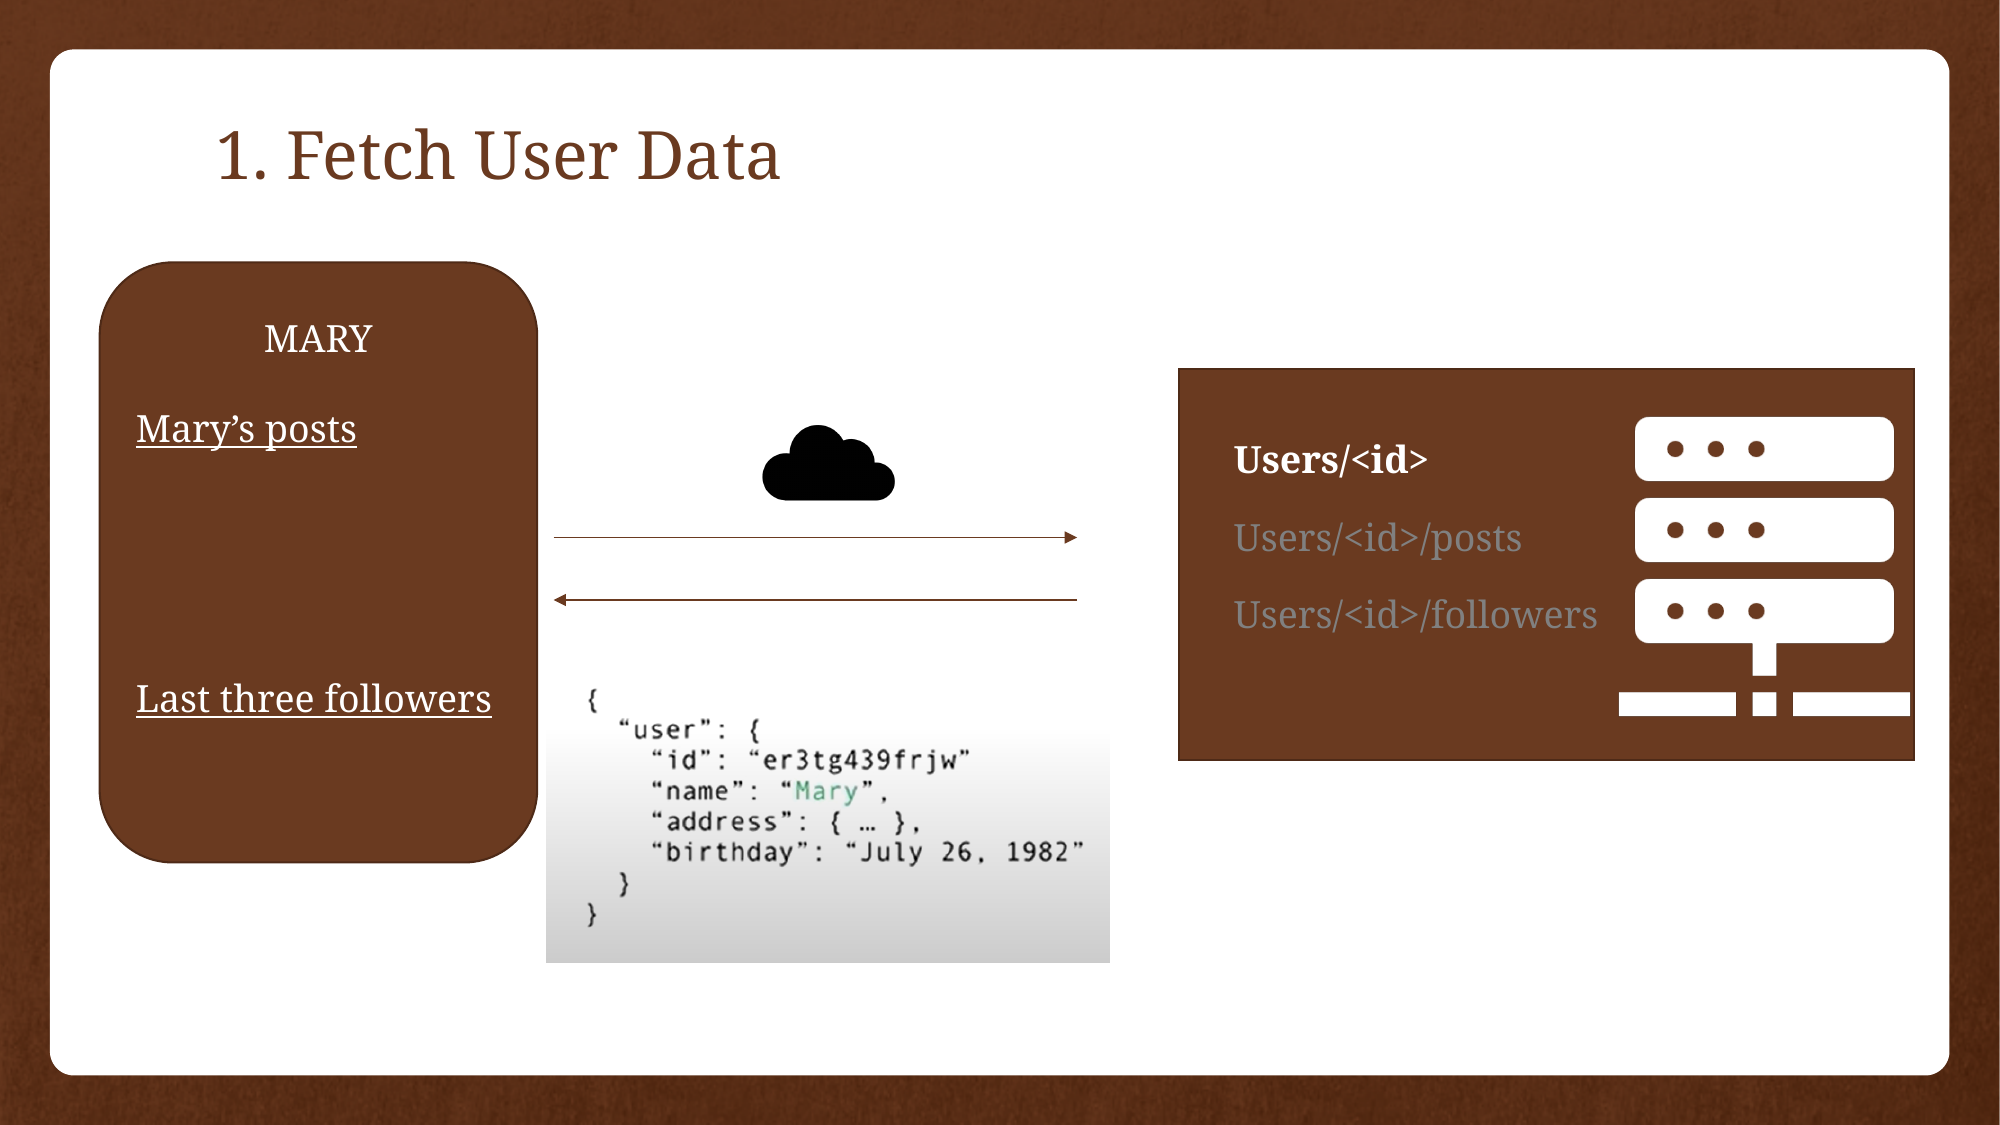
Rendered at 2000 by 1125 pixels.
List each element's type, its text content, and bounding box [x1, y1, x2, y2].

text_box [1178, 368, 1915, 433]
title 1. Fetch User Data [199, 70, 1800, 200]
text_box [1178, 692, 1570, 761]
picture [1570, 372, 1959, 761]
picture [546, 662, 1110, 963]
text_box MARY Mary’s posts Last three followers [98, 261, 539, 864]
text_box Users/<id> Users/<id>/posts Users/<id>/followers [1178, 433, 1570, 692]
picture [753, 387, 904, 537]
